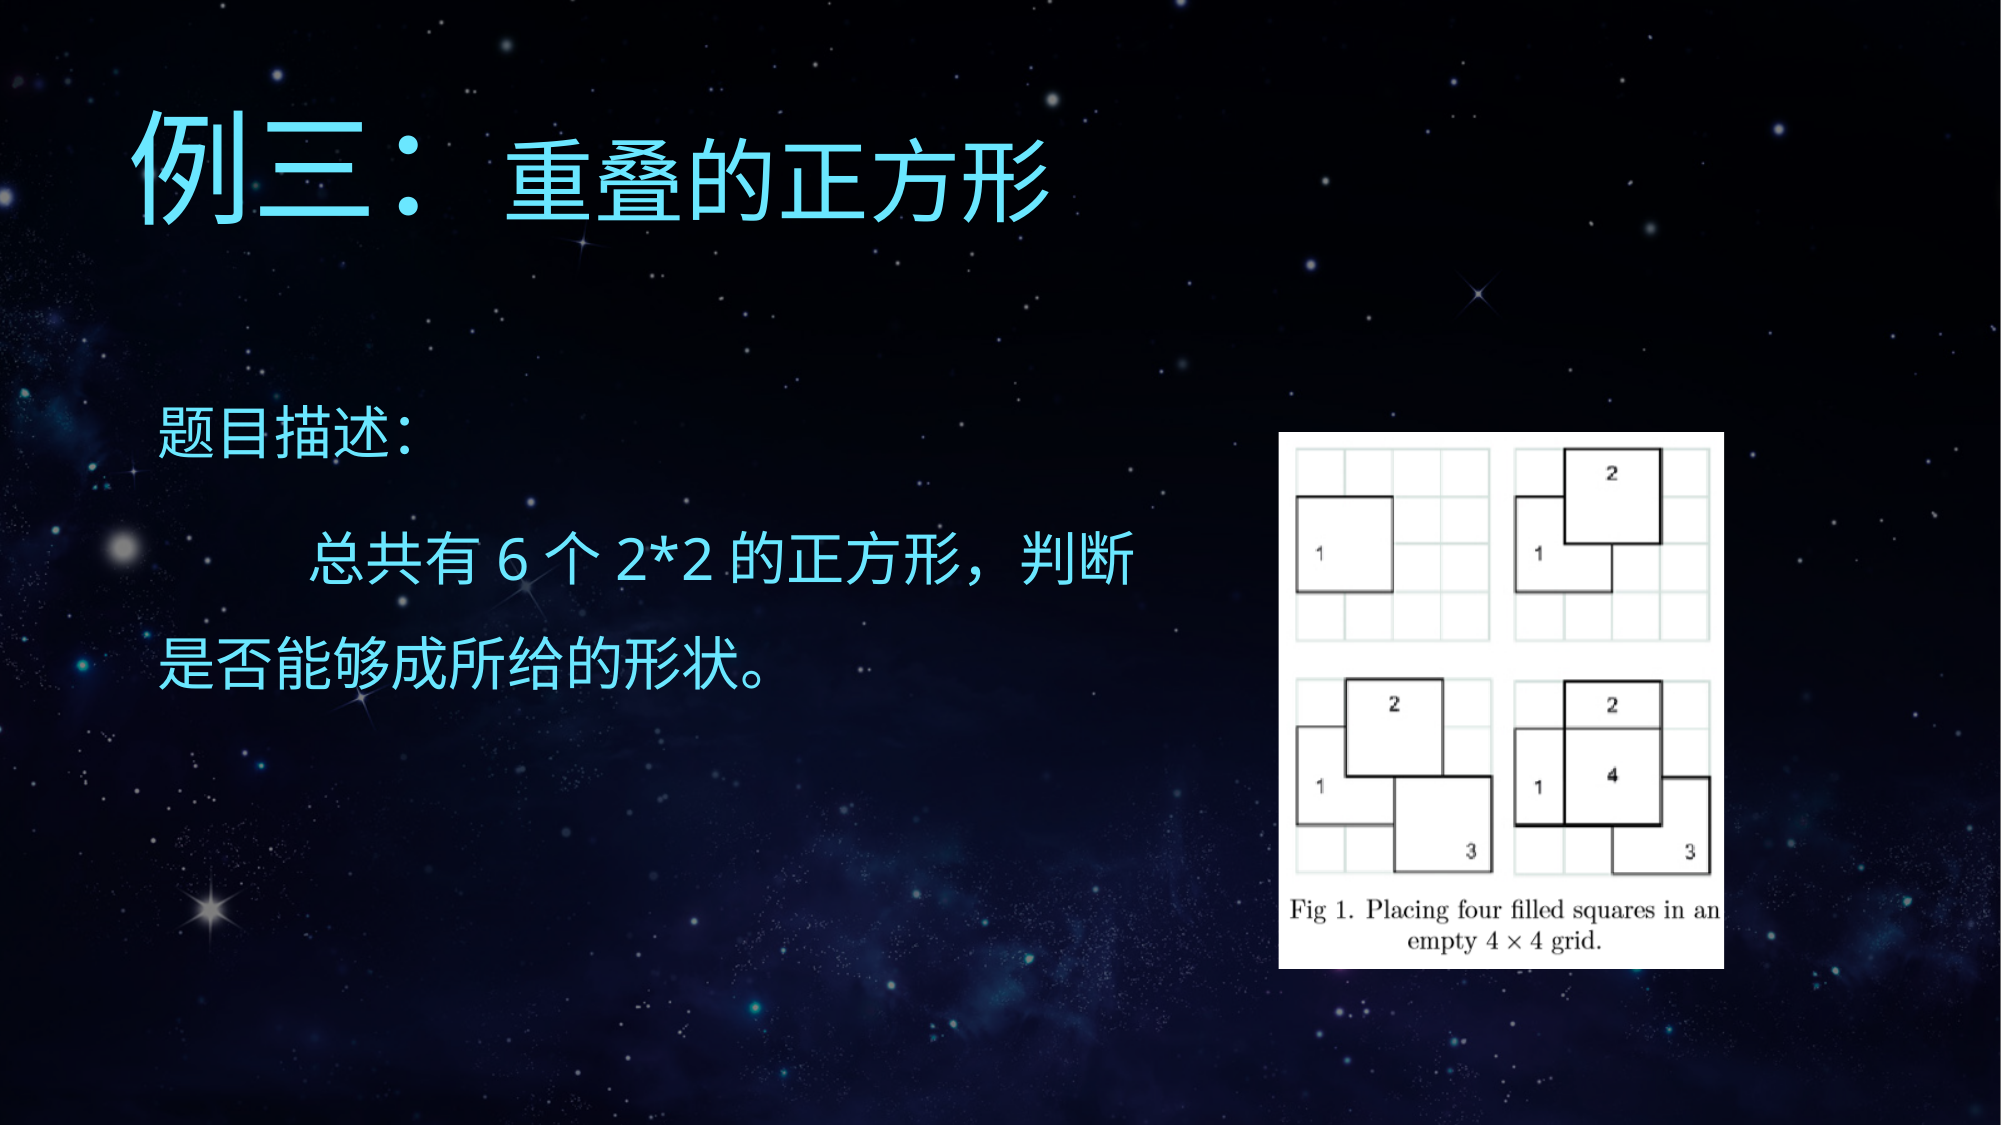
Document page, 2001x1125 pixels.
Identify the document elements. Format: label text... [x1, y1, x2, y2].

text_box 题目描述： 总共有6个2*2的正方形，判断是否能够成所给的形状。 [143, 354, 1197, 1003]
text_box 例三：重叠的正方形 [112, 99, 1775, 339]
picture [0, 0, 2001, 1125]
